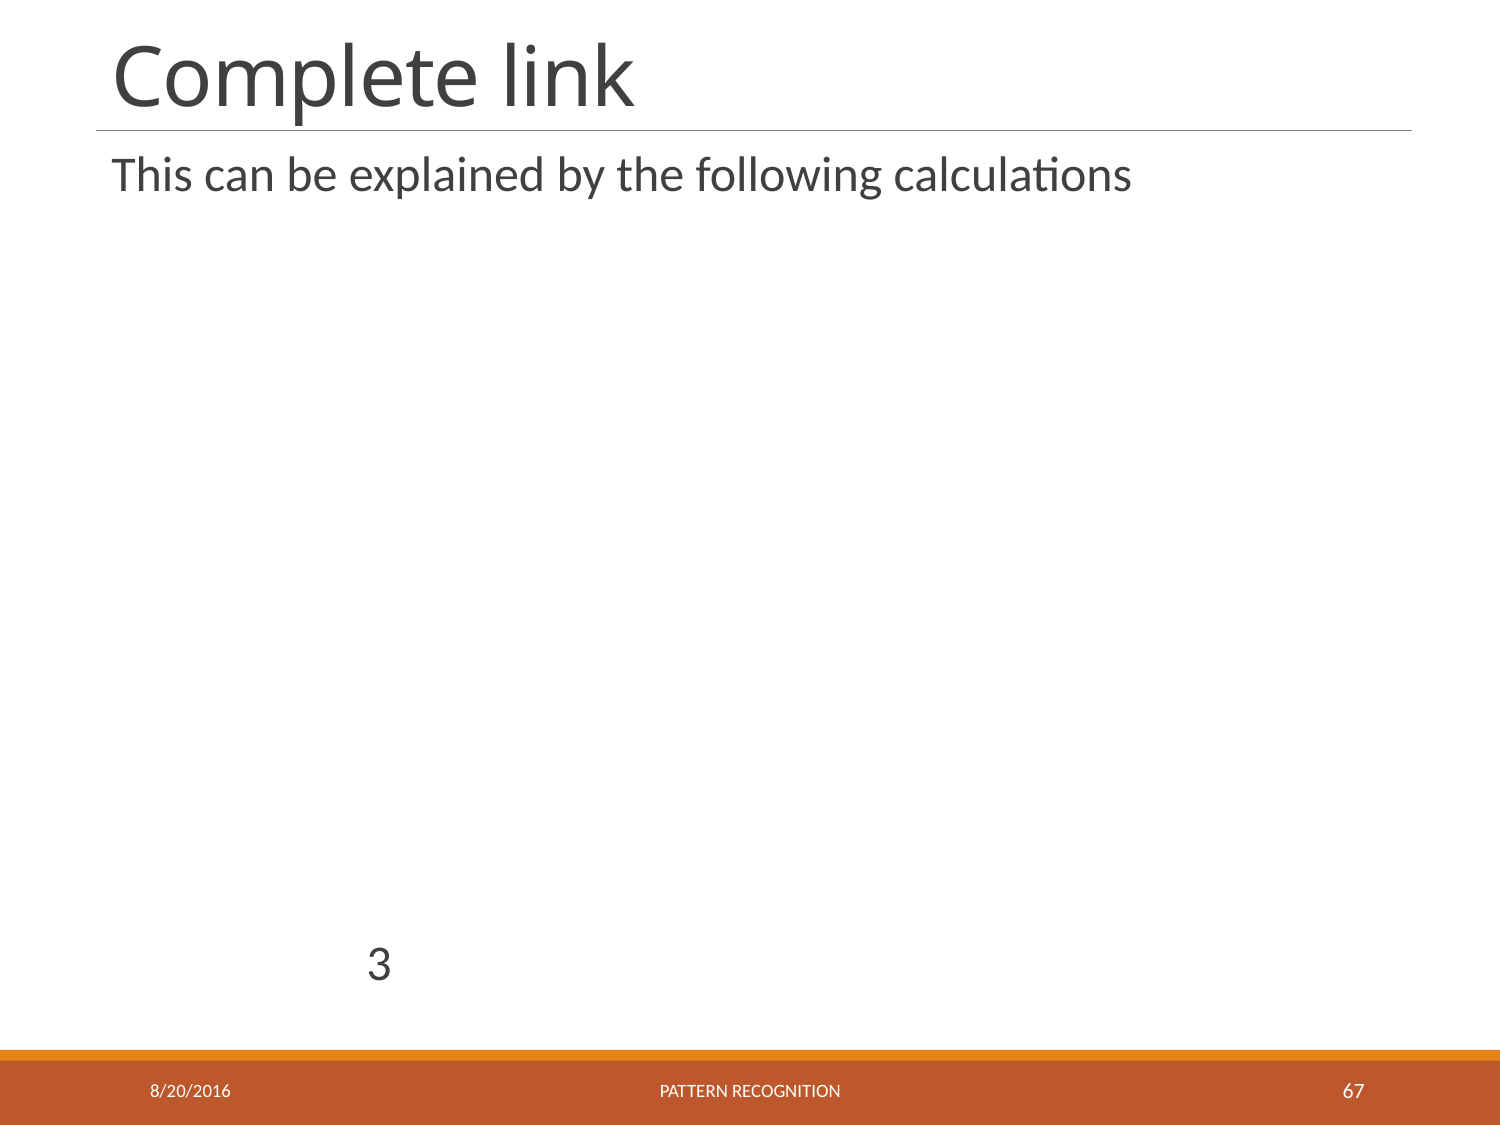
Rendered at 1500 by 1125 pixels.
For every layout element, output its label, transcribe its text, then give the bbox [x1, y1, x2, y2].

footer Pattern recognition [453, 1059, 1047, 1120]
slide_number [135, 1059, 440, 1120]
slide_number 67 [1218, 1059, 1380, 1120]
title Complete link [96, 19, 1413, 131]
